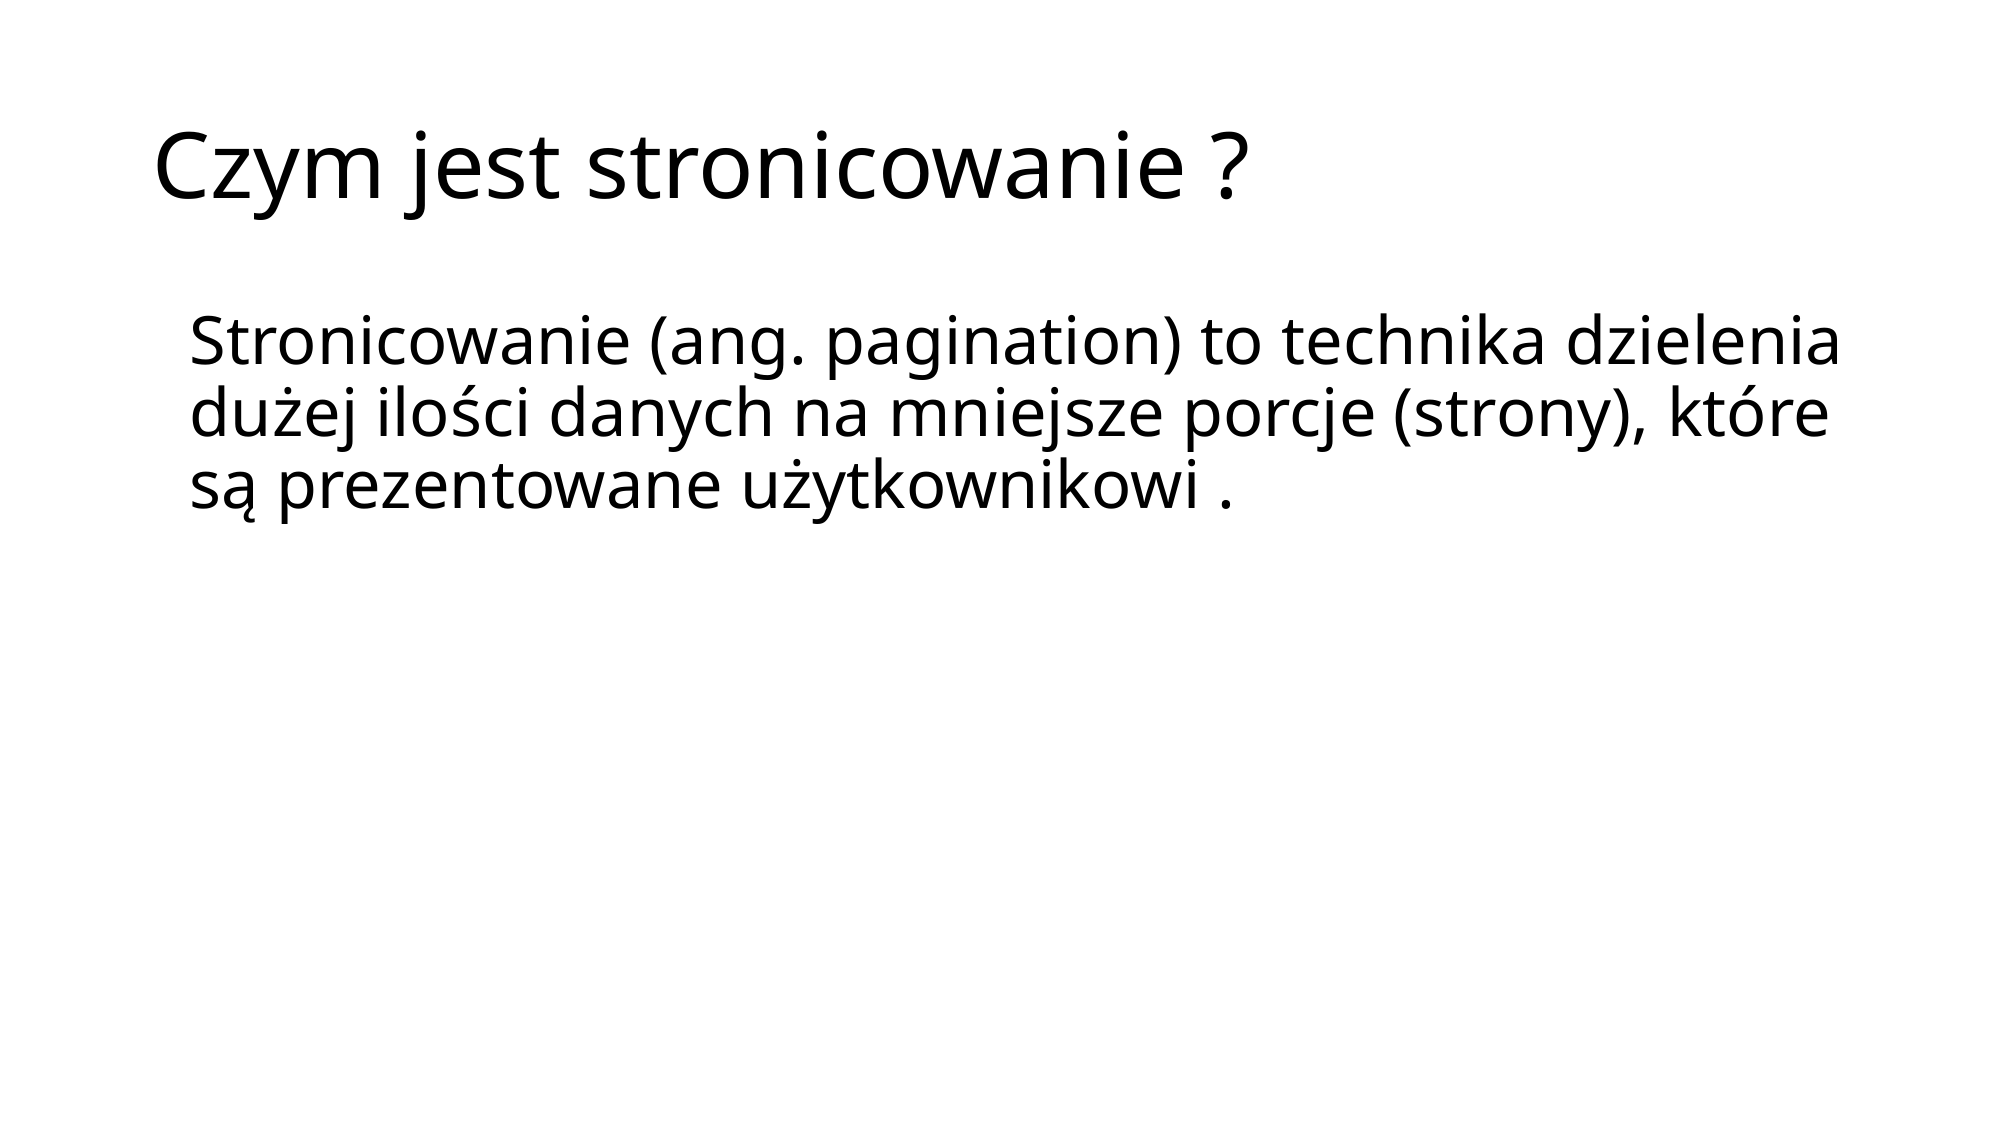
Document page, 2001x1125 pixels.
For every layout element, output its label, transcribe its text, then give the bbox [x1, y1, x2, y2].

title Czym jest stronicowanie ? [137, 59, 1863, 278]
list Stronicowanie (ang. pagination) to technika dzielenia dużej ilości danych na mniejsze porcje (strony), które są prezentowane użytkownikowi . [137, 299, 1863, 1014]
